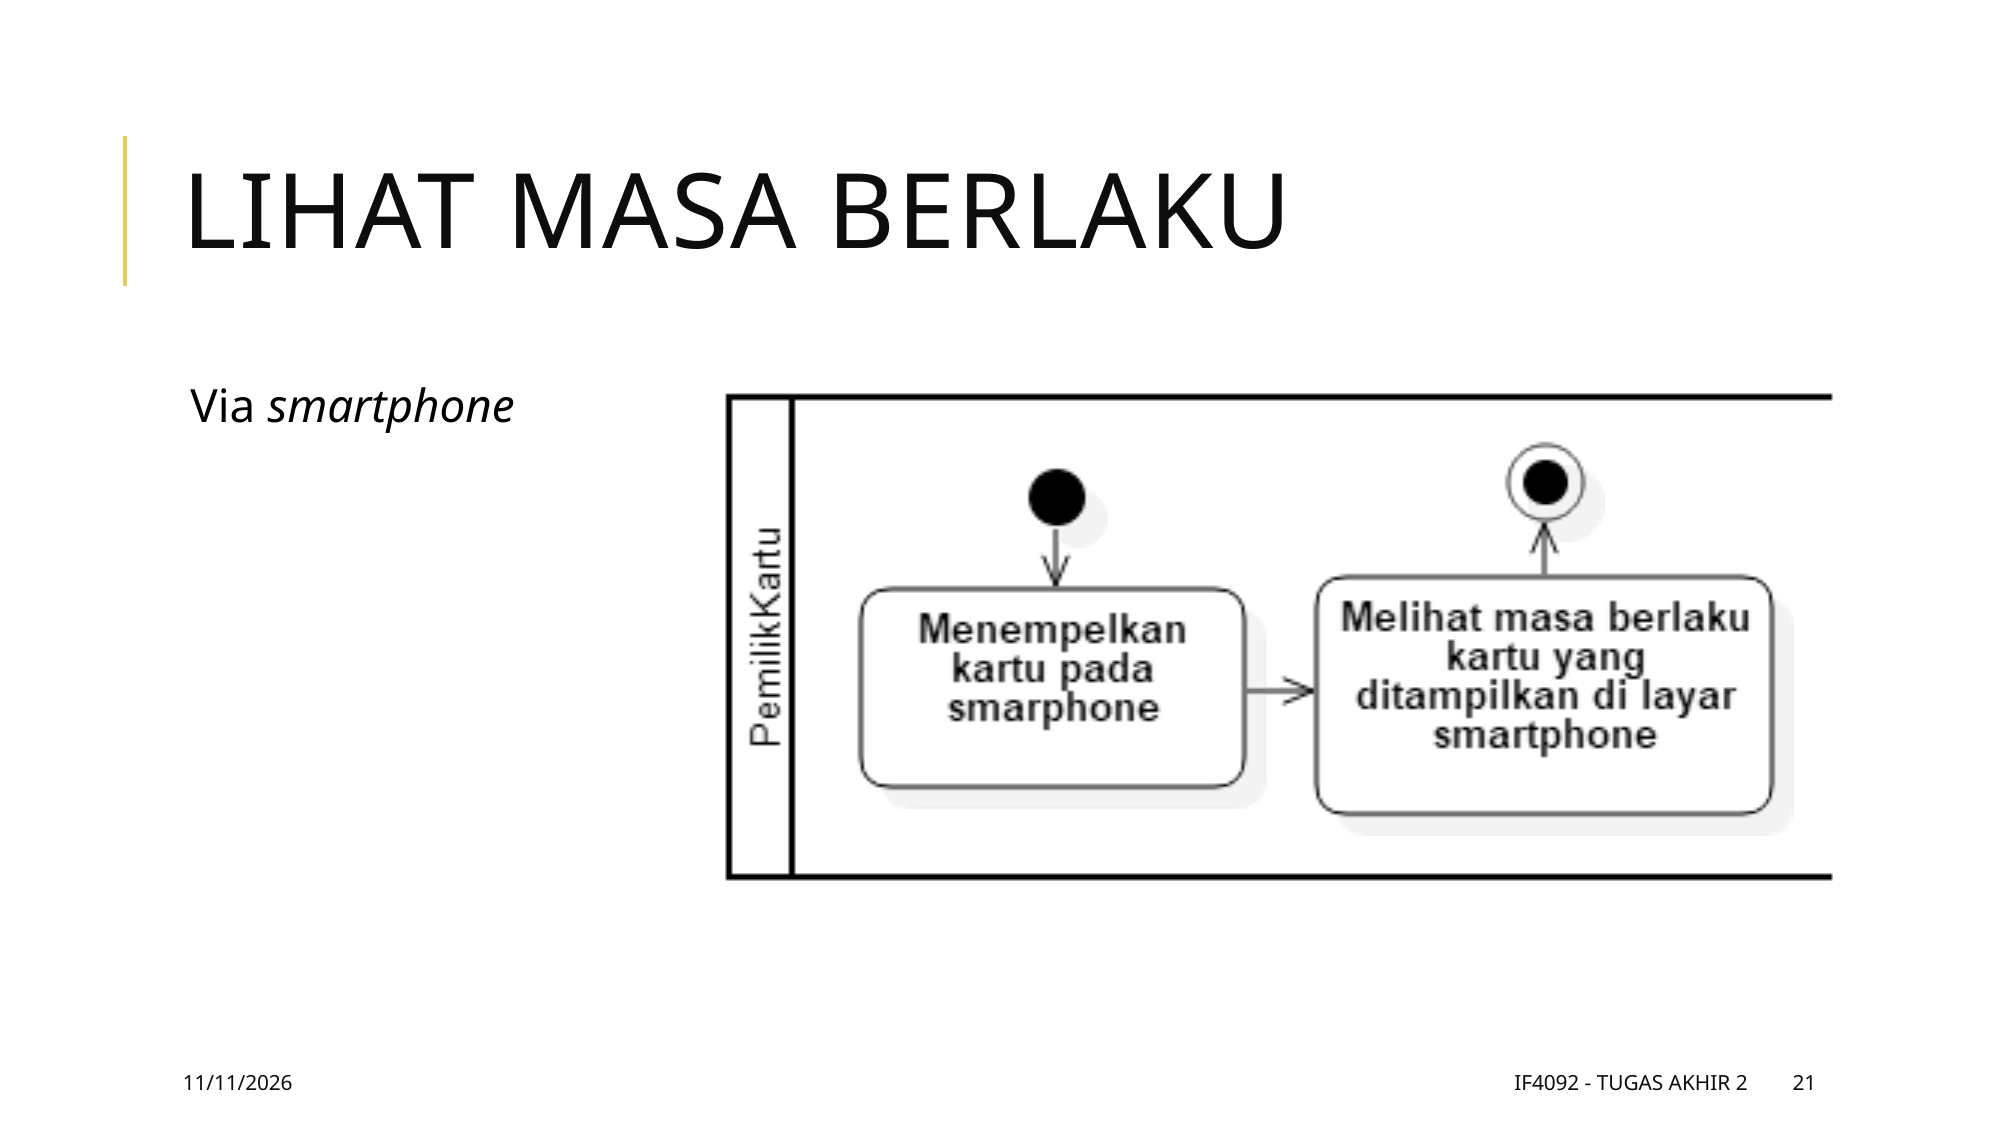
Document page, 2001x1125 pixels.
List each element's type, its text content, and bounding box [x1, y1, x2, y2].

footer IF4092 - Tugas Akhir 2 [794, 1061, 1763, 1107]
slide_number 21 [1777, 1061, 1938, 1107]
list Via smartphone [168, 375, 1763, 1035]
title Lihat Masa Berlaku [168, 96, 1763, 342]
picture [700, 368, 1863, 908]
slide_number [168, 1061, 522, 1107]
